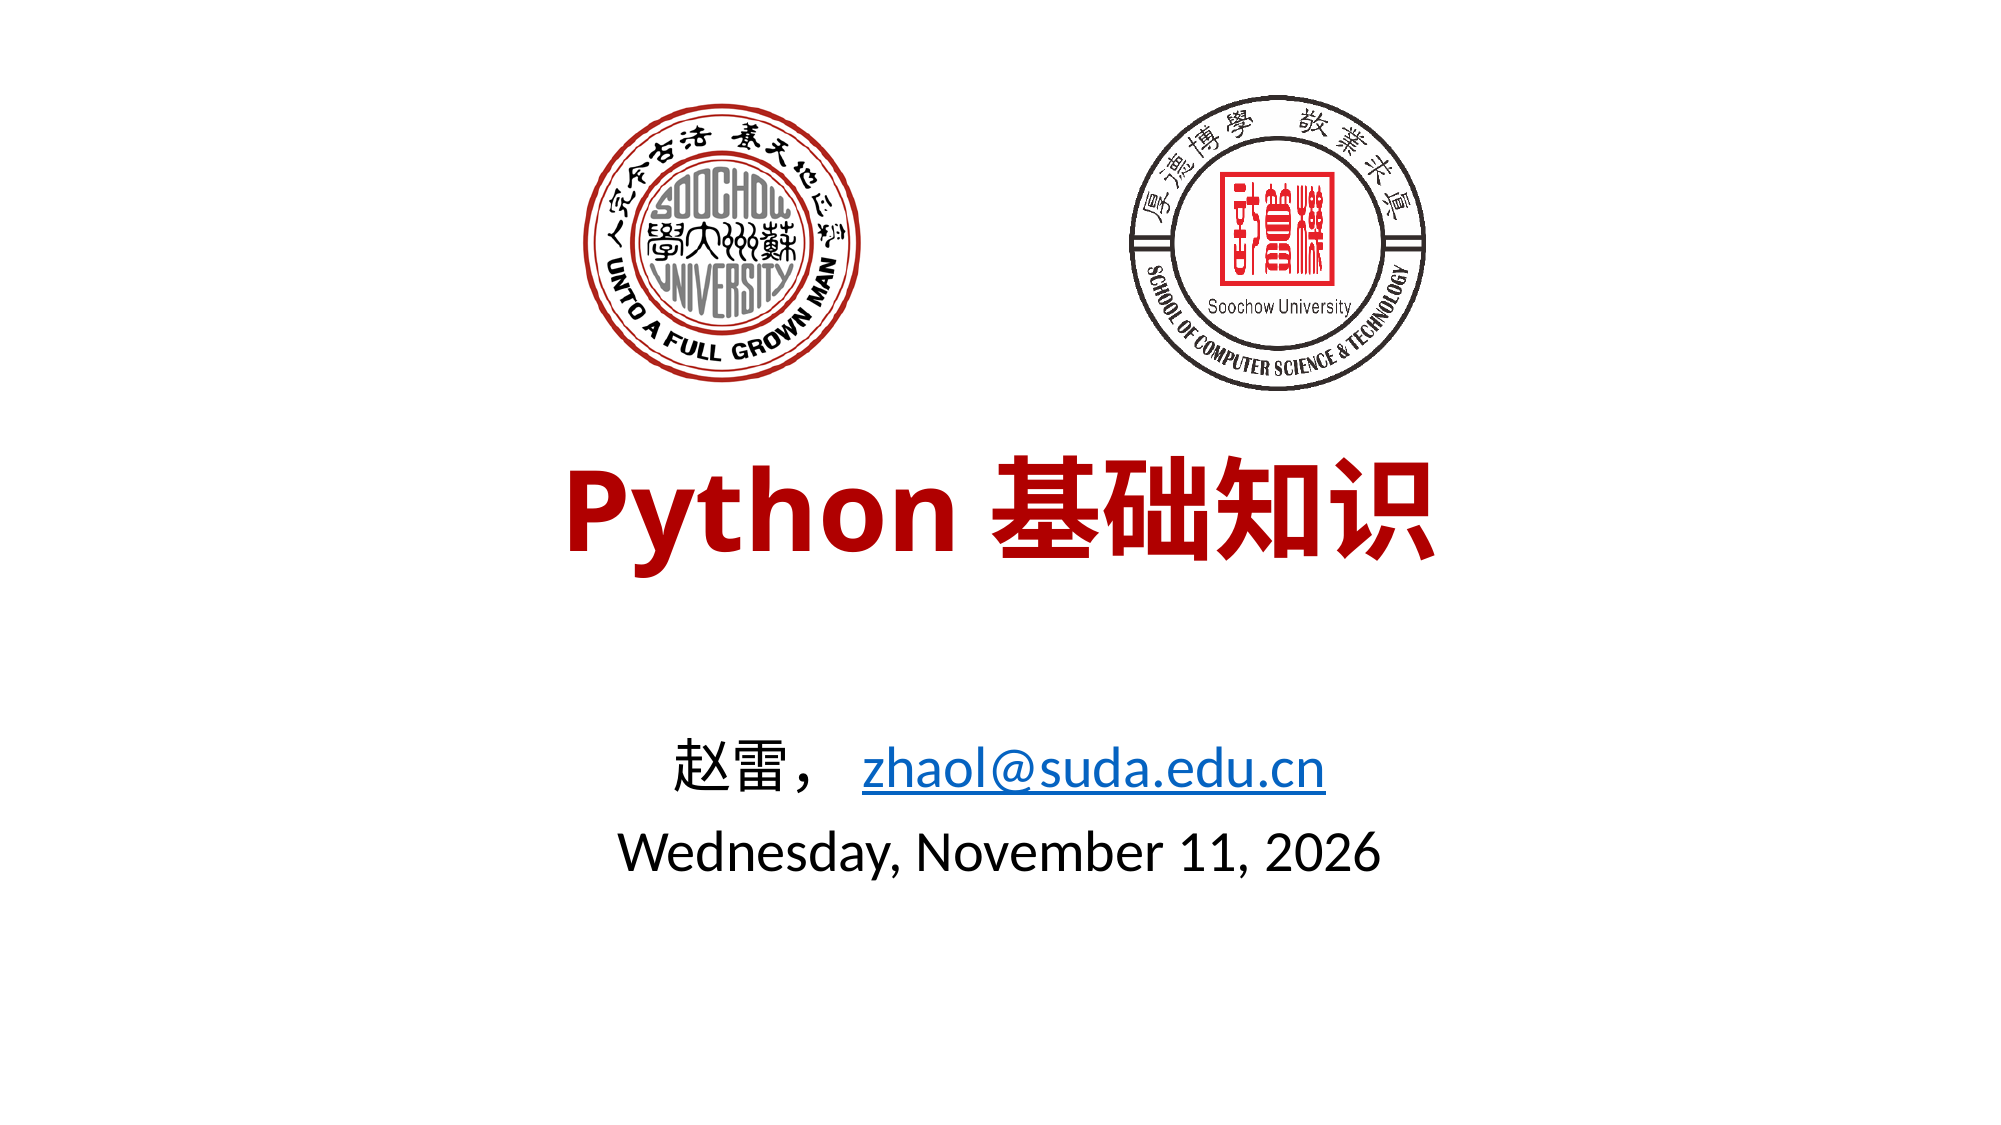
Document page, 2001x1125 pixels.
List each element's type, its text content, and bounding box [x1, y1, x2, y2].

picture [1129, 95, 1426, 391]
picture [574, 95, 871, 391]
list 赵雷，zhaol@suda.edu.cn 2021年10月24日 [427, 679, 1573, 943]
title Python基础知识 [99, 421, 1900, 610]
